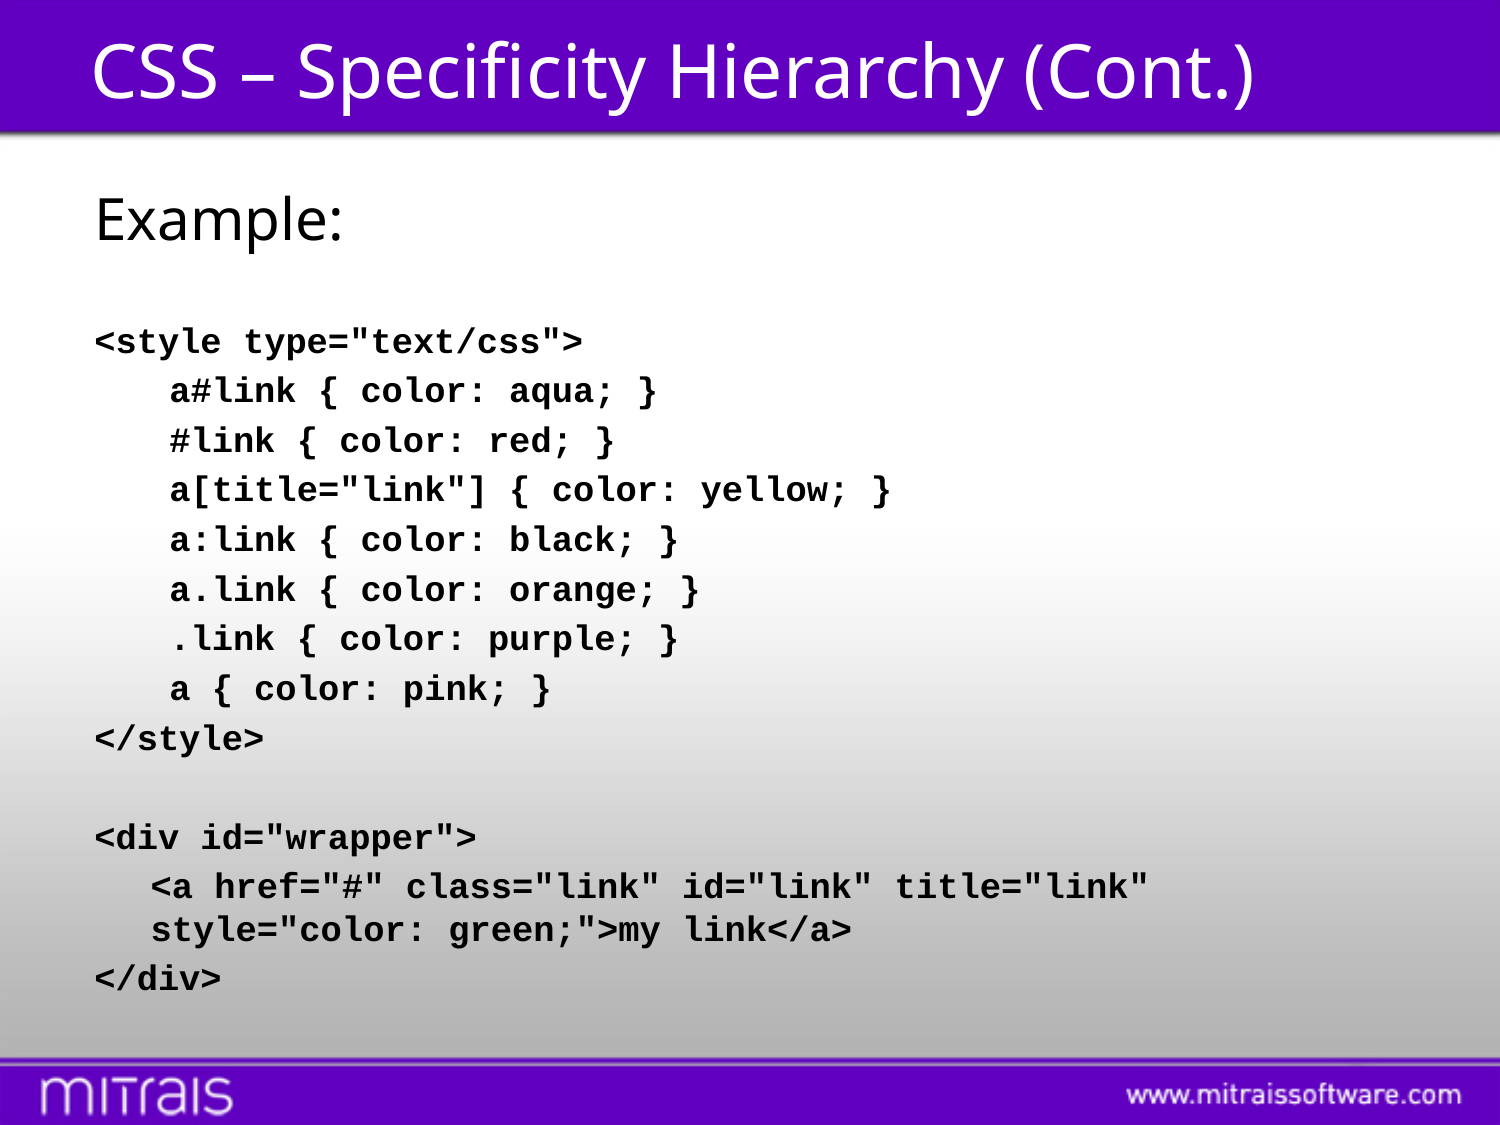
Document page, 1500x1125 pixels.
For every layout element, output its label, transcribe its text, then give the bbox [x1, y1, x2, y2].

title CSS – Specificity Hierarchy (Cont.) [75, 0, 1425, 138]
list Example: <style type="text/css"> a#link { color: aqua; } #link { color: red; } a[title="link"] { color: yellow; } a:link { color: black; } a.link { color: orange; } .link { color: purple; } a { color: pink; } </style> <div id="wrapper"> <a href="#" class="link" id="link" title="link" style="color: green;">my link</a> </div> [79, 174, 1430, 1044]
picture [0, 0, 1500, 1125]
